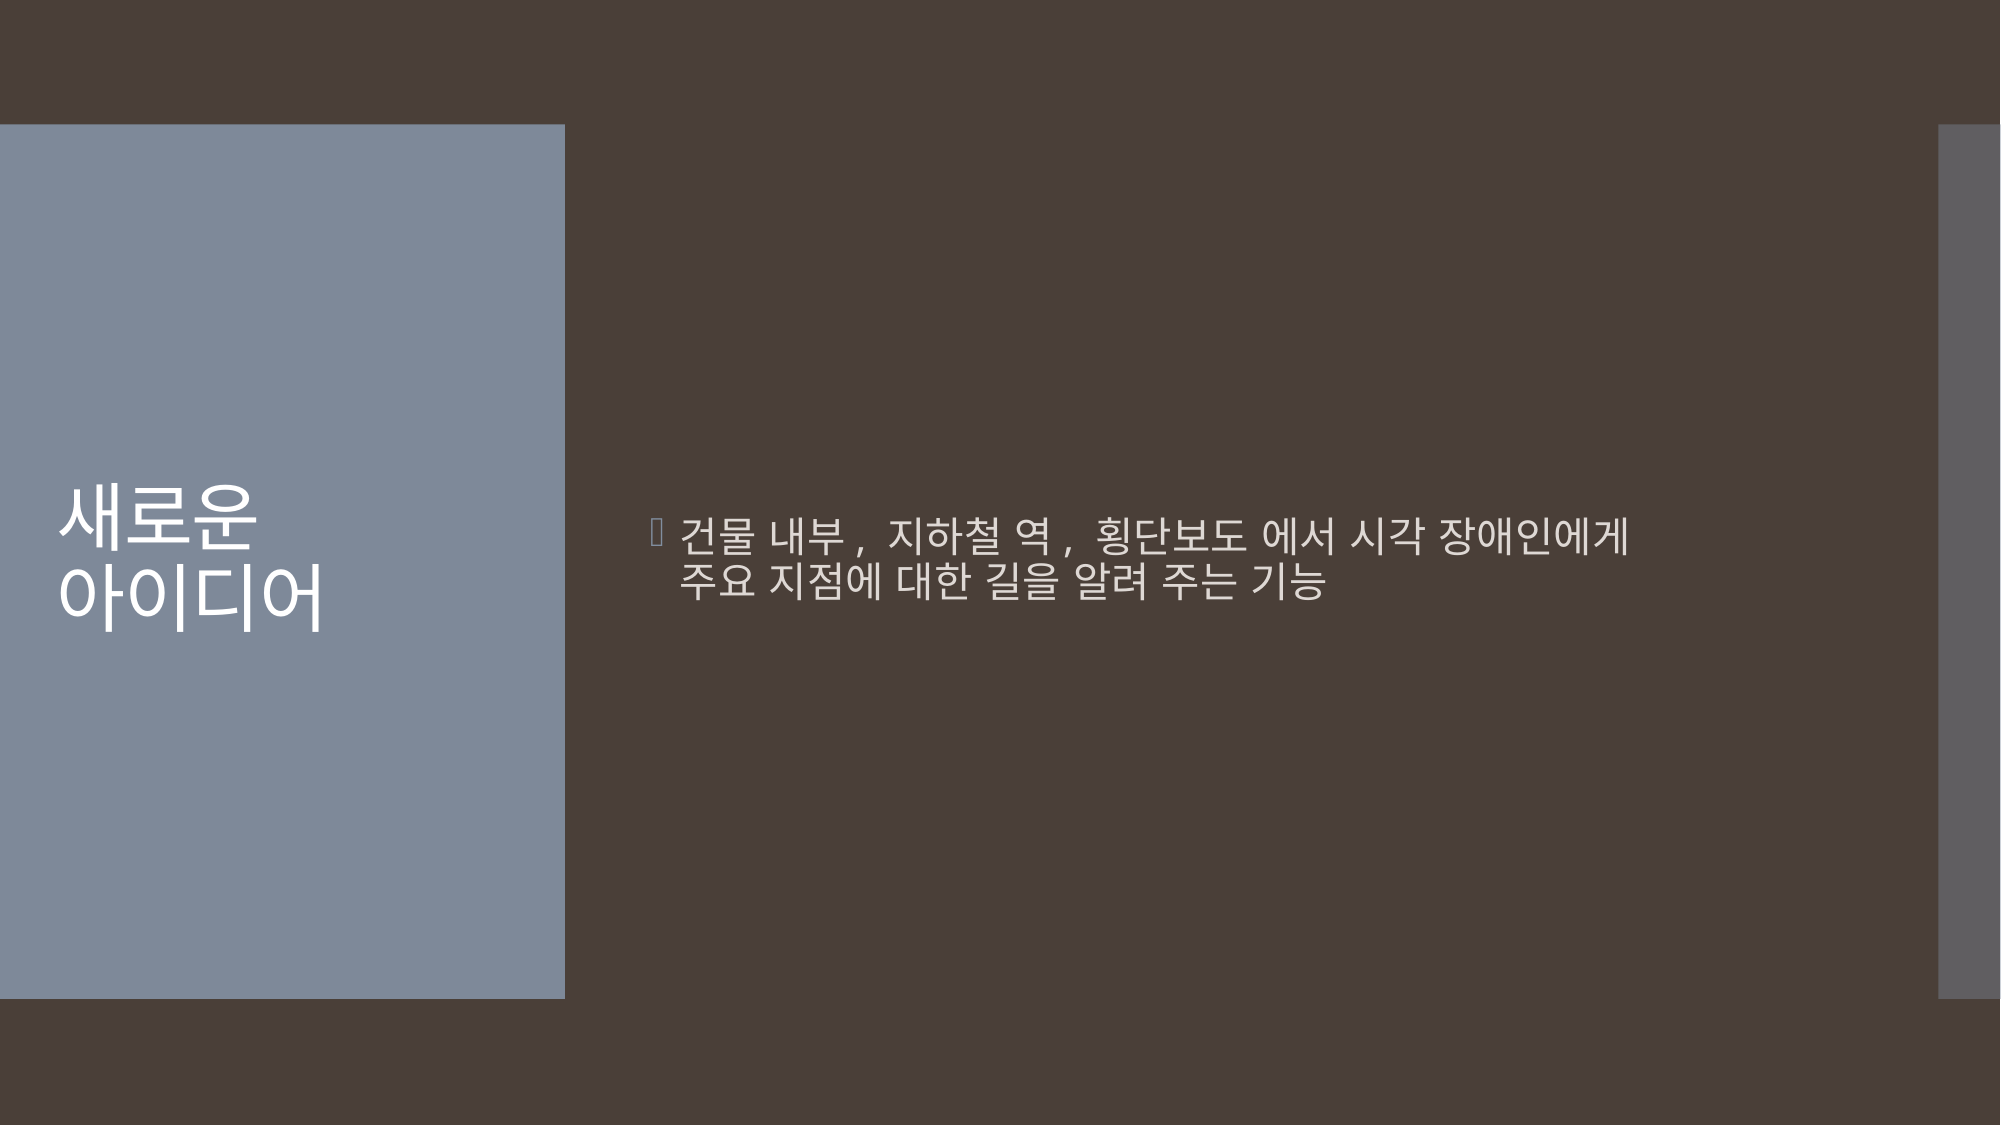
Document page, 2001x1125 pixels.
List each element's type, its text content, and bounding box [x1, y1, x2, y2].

list 건물 내부, 지하철 역, 횡단보도 에서 시각 장애인에게 주요 지점에 대한 길을 알려 주는 기능 [634, 141, 1835, 982]
title 새로운 아이디어 [41, 184, 525, 940]
